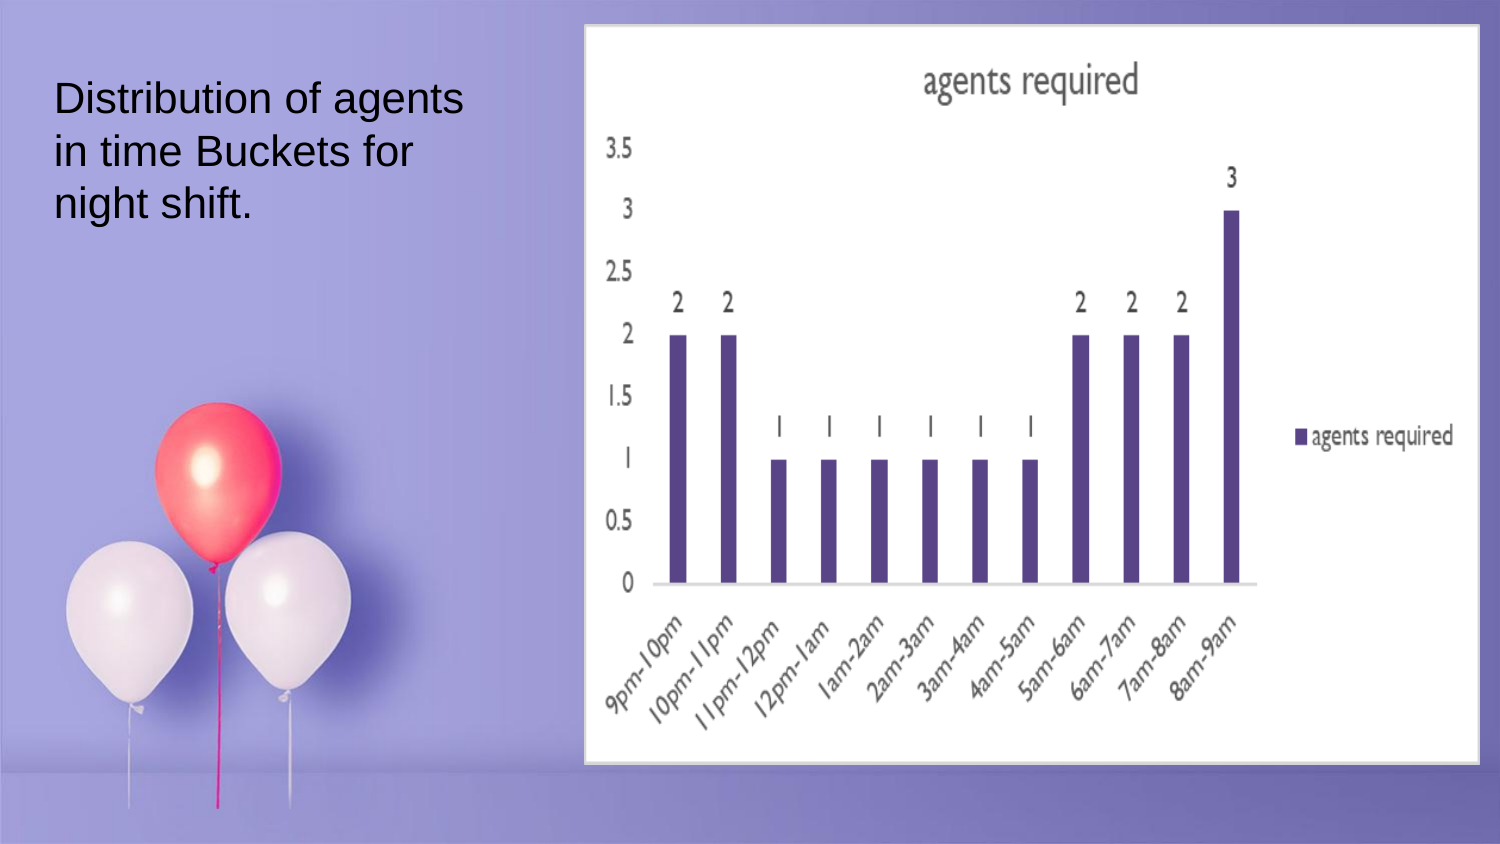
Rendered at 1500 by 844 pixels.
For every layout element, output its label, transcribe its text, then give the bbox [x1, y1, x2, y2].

text_box Distribution of agents in time Buckets for night shift. [38, 54, 522, 163]
picture [0, 0, 1500, 844]
